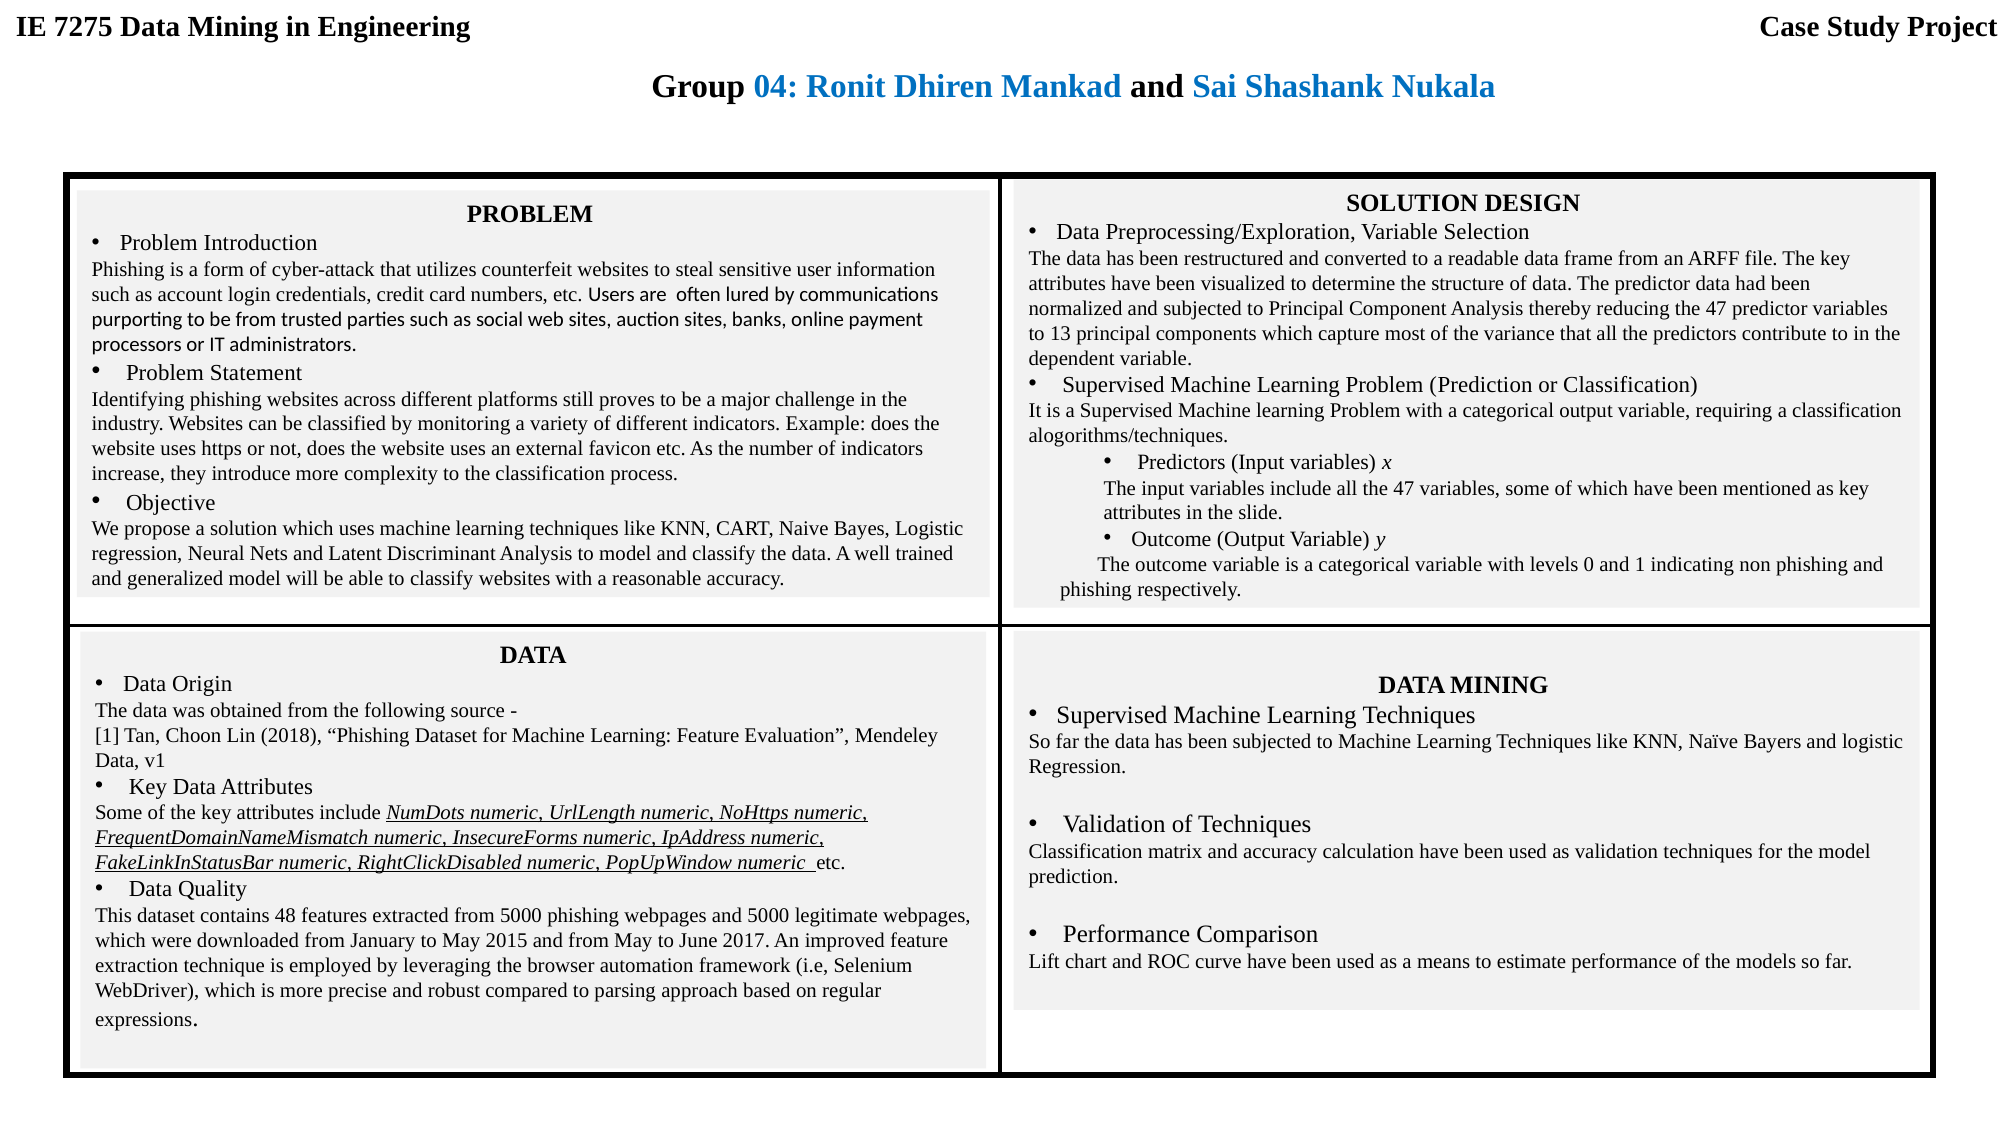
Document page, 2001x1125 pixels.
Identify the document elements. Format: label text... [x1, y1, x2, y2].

text_box SOLUTION DESIGN Data Preprocessing/Exploration, Variable Selection The data has been restructured and converted to a readable data frame from an ARFF file. The key attributes have been visualized to determine the structure of data. The predictor data had been normalized and subjected to Principal Component Analysis thereby reducing the 47 predictor variables to 13 principal components which capture most of the variance that all the predictors contribute to in the dependent variable. Supervised Machine Learning Problem (Prediction or Classification) It is a Supervised Machine learning Problem with a categorical output variable, requiring a classification alogorithms/techniques. Predictors (Input variables) x The input variables include all the 47 variables, some of which have been mentioned as key attributes in the slide. Outcome (Output Variable) y The outcome variable is a categorical variable with levels 0 and 1 indicating non phishing and phishing respectively. [1013, 179, 1920, 608]
text_box [66, 626, 999, 1076]
text_box PROBLEM Problem Introduction Phishing is a form of cyber-attack that utilizes counterfeit websites to steal sensitive user information such as account login credentials, credit card numbers, etc. Users are often lured by communications purporting to be from trusted parties such as social web sites, auction sites, banks, online payment processors or IT administrators. Problem Statement Identifying phishing websites across different platforms still proves to be a major challenge in the industry. Websites can be classified by monitoring a variety of different indicators. Example: does the website uses https or not, does the website uses an external favicon etc. As the number of indicators increase, they introduce more complexity to the classification process. Objective We propose a solution which uses machine learning techniques like KNN, CART, Naive Bayes, Logistic regression, Neural Nets and Latent Discriminant Analysis to model and classify the data. A well trained and generalized model will be able to classify websites with a reasonable accuracy. [76, 190, 990, 598]
text_box DATA MINING Supervised Machine Learning Techniques So far the data has been subjected to Machine Learning Techniques like KNN, Naïve Bayers and logistic Regression. Validation of Techniques Classification matrix and accuracy calculation have been used as validation techniques for the model prediction. Performance Comparison Lift chart and ROC curve have been used as a means to estimate performance of the models so far. [1013, 630, 1920, 1010]
text_box DATA Data Origin The data was obtained from the following source - [1] Tan, Choon Lin (2018), “Phishing Dataset for Machine Learning: Feature Evaluation”, Mendeley Data, v1 Key Data Attributes Some of the key attributes include NumDots numeric, UrlLength numeric, NoHttps numeric, FrequentDomainNameMismatch numeric, InsecureForms numeric, IpAddress numeric, FakeLinkInStatusBar numeric, RightClickDisabled numeric, PopUpWindow numeric etc. Data Quality This dataset contains 48 features extracted from 5000 phishing webpages and 5000 legitimate webpages, which were downloaded from January to May 2015 and from May to June 2017. An improved feature extraction technique is employed by leveraging the browser automation framework (i.e, Selenium WebDriver), which is more precise and robust compared to parsing approach based on regular expressions. [80, 631, 987, 1069]
text_box Case Study Project [1744, 0, 2000, 50]
text_box IE 7275 Data Mining in Engineering [1, 0, 487, 50]
text_box Group 04: Ronit Dhiren Mankad and Sai Shashank Nukala [636, 57, 1597, 112]
text_box [66, 174, 1934, 625]
text_box [1001, 626, 1934, 1076]
